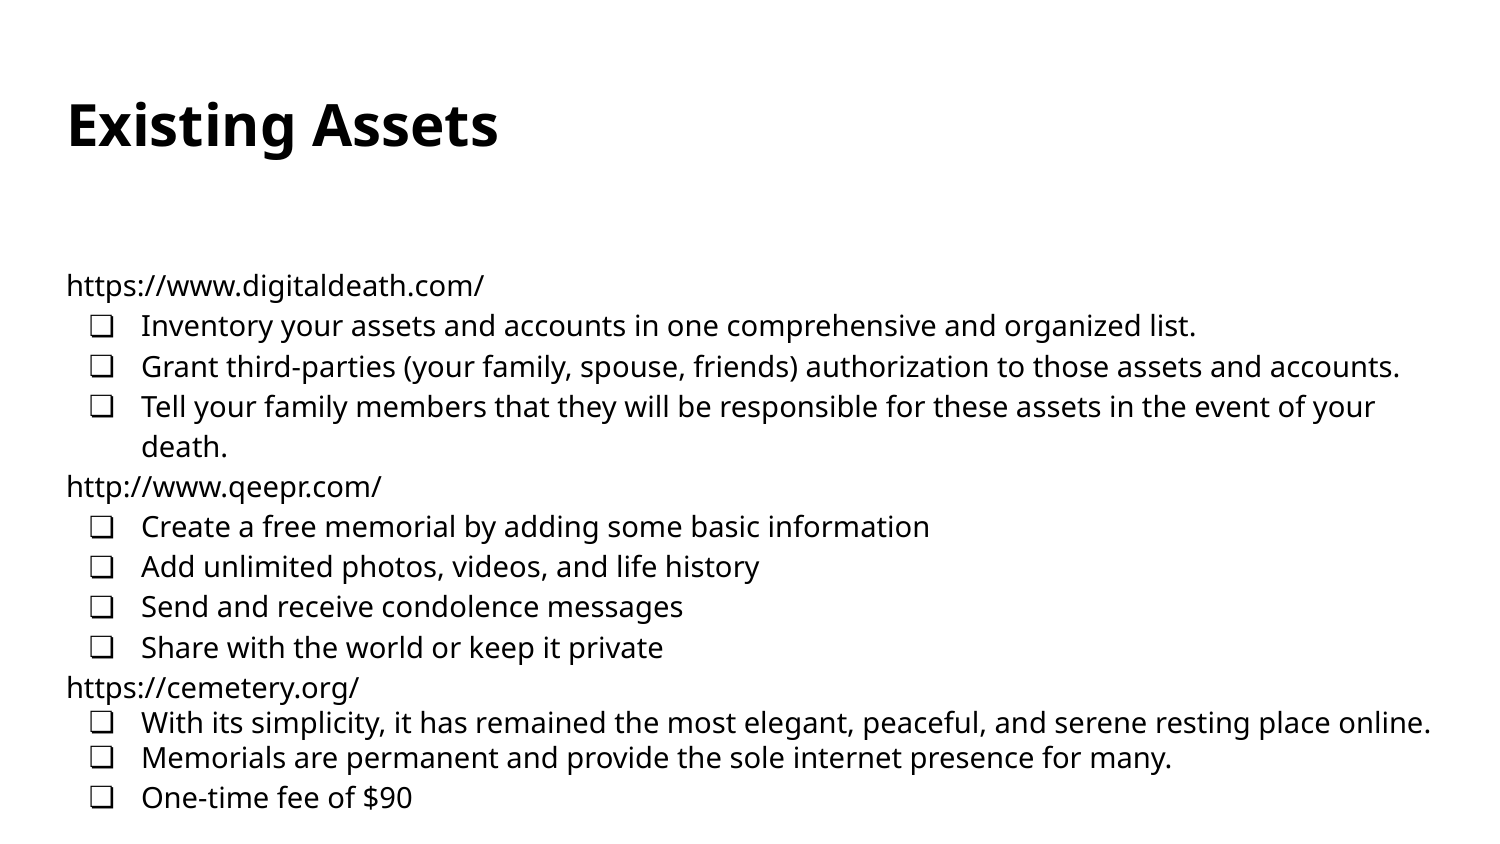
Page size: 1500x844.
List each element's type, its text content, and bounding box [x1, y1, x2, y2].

list https://www.digitaldeath.com/ Inventory your assets and accounts in one comprehensive and organized list. Grant third-parties (your family, spouse, friends) authorization to those assets and accounts. Tell your family members that they will be responsible for these assets in the event of your death. http://www.qeepr.com/ Create a free memorial by adding some basic information Add unlimited photos, videos, and life history Send and receive condolence messages Share with the world or keep it private https://cemetery.org/ With its simplicity, it has remained the most elegant, peaceful, and serene resting place online. Memorials are permanent and provide the sole internet presence for many. One-time fee of $90 [51, 189, 1449, 750]
title Existing Assets [51, 72, 1449, 167]
